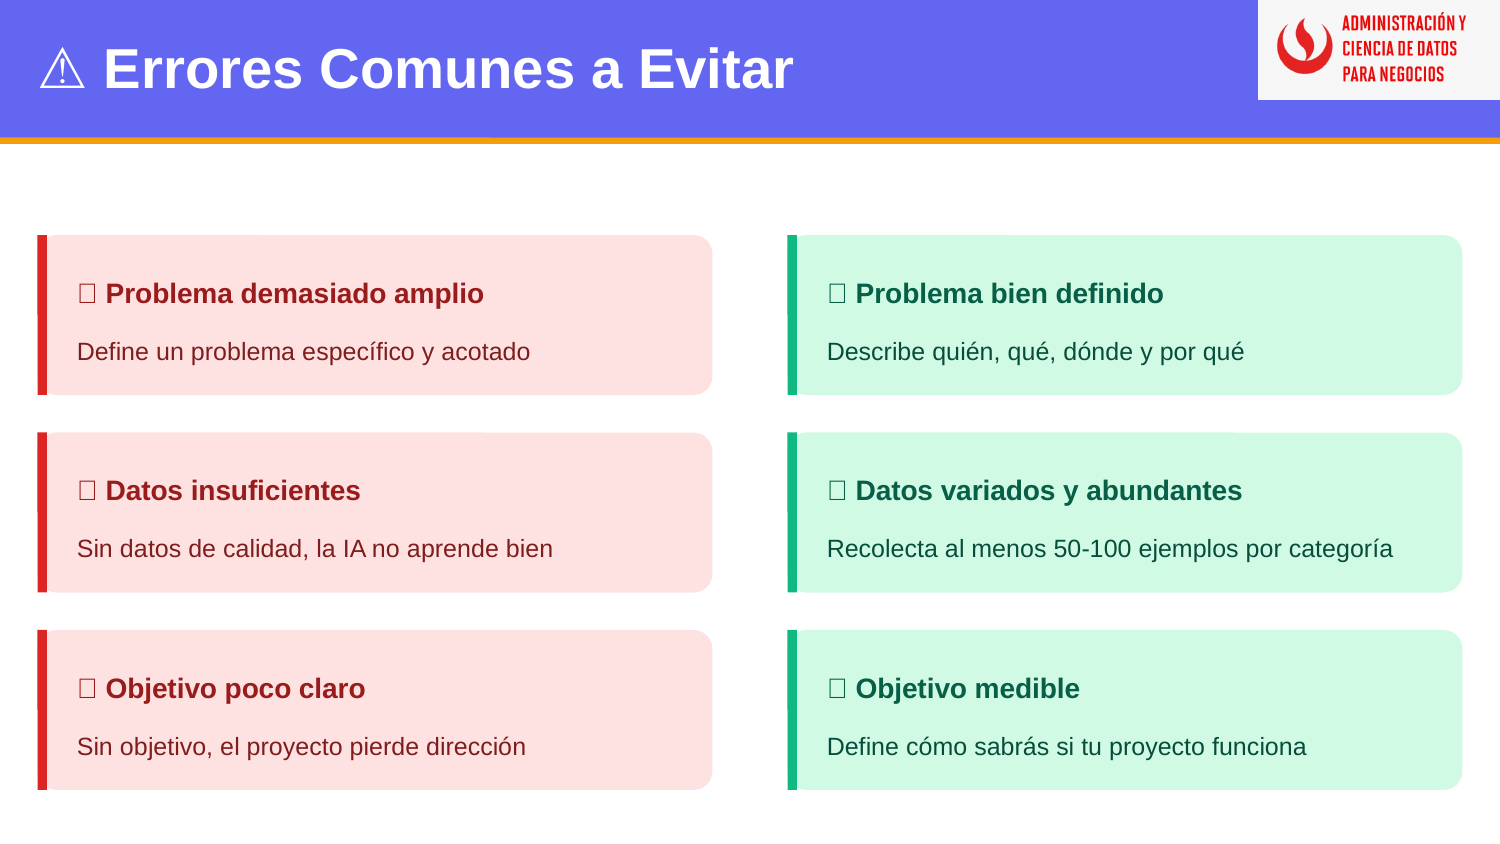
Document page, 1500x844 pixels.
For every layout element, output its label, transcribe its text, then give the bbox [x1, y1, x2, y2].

text_box [0, 0, 1500, 140]
text_box [787, 439, 792, 586]
text_box Sin datos de calidad, la IA no aprende bien [76, 525, 695, 563]
text_box Define un problema específico y acotado [76, 327, 695, 365]
text_box ❌ Objetivo poco claro [76, 659, 695, 704]
text_box [37, 241, 42, 389]
picture [1258, 0, 1500, 100]
text_box ✅ Datos variados y abundantes [826, 462, 1445, 507]
text_box [793, 629, 1463, 790]
text_box [793, 234, 1463, 396]
text_box ✅ Problema bien definido [826, 265, 1445, 309]
text_box ❌ Datos insuficientes [76, 462, 695, 507]
text_box ✅ Objetivo medible [826, 659, 1445, 704]
text_box [43, 432, 713, 593]
text_box Define cómo sabrás si tu proyecto funciona [826, 722, 1445, 760]
text_box [793, 432, 1463, 593]
text_box [787, 241, 792, 389]
text_box [37, 636, 42, 784]
text_box Describe quién, qué, dónde y por qué [826, 327, 1445, 365]
text_box [43, 629, 713, 790]
text_box [787, 636, 792, 784]
text_box ❌ Problema demasiado amplio [76, 265, 695, 309]
text_box [37, 439, 42, 586]
text_box Recolecta al menos 50-100 ejemplos por categoría [826, 525, 1445, 563]
text_box [43, 234, 713, 396]
text_box Sin objetivo, el proyecto pierde dirección [76, 722, 695, 760]
text_box ⚠️ Errores Comunes a Evitar [37, 37, 832, 100]
